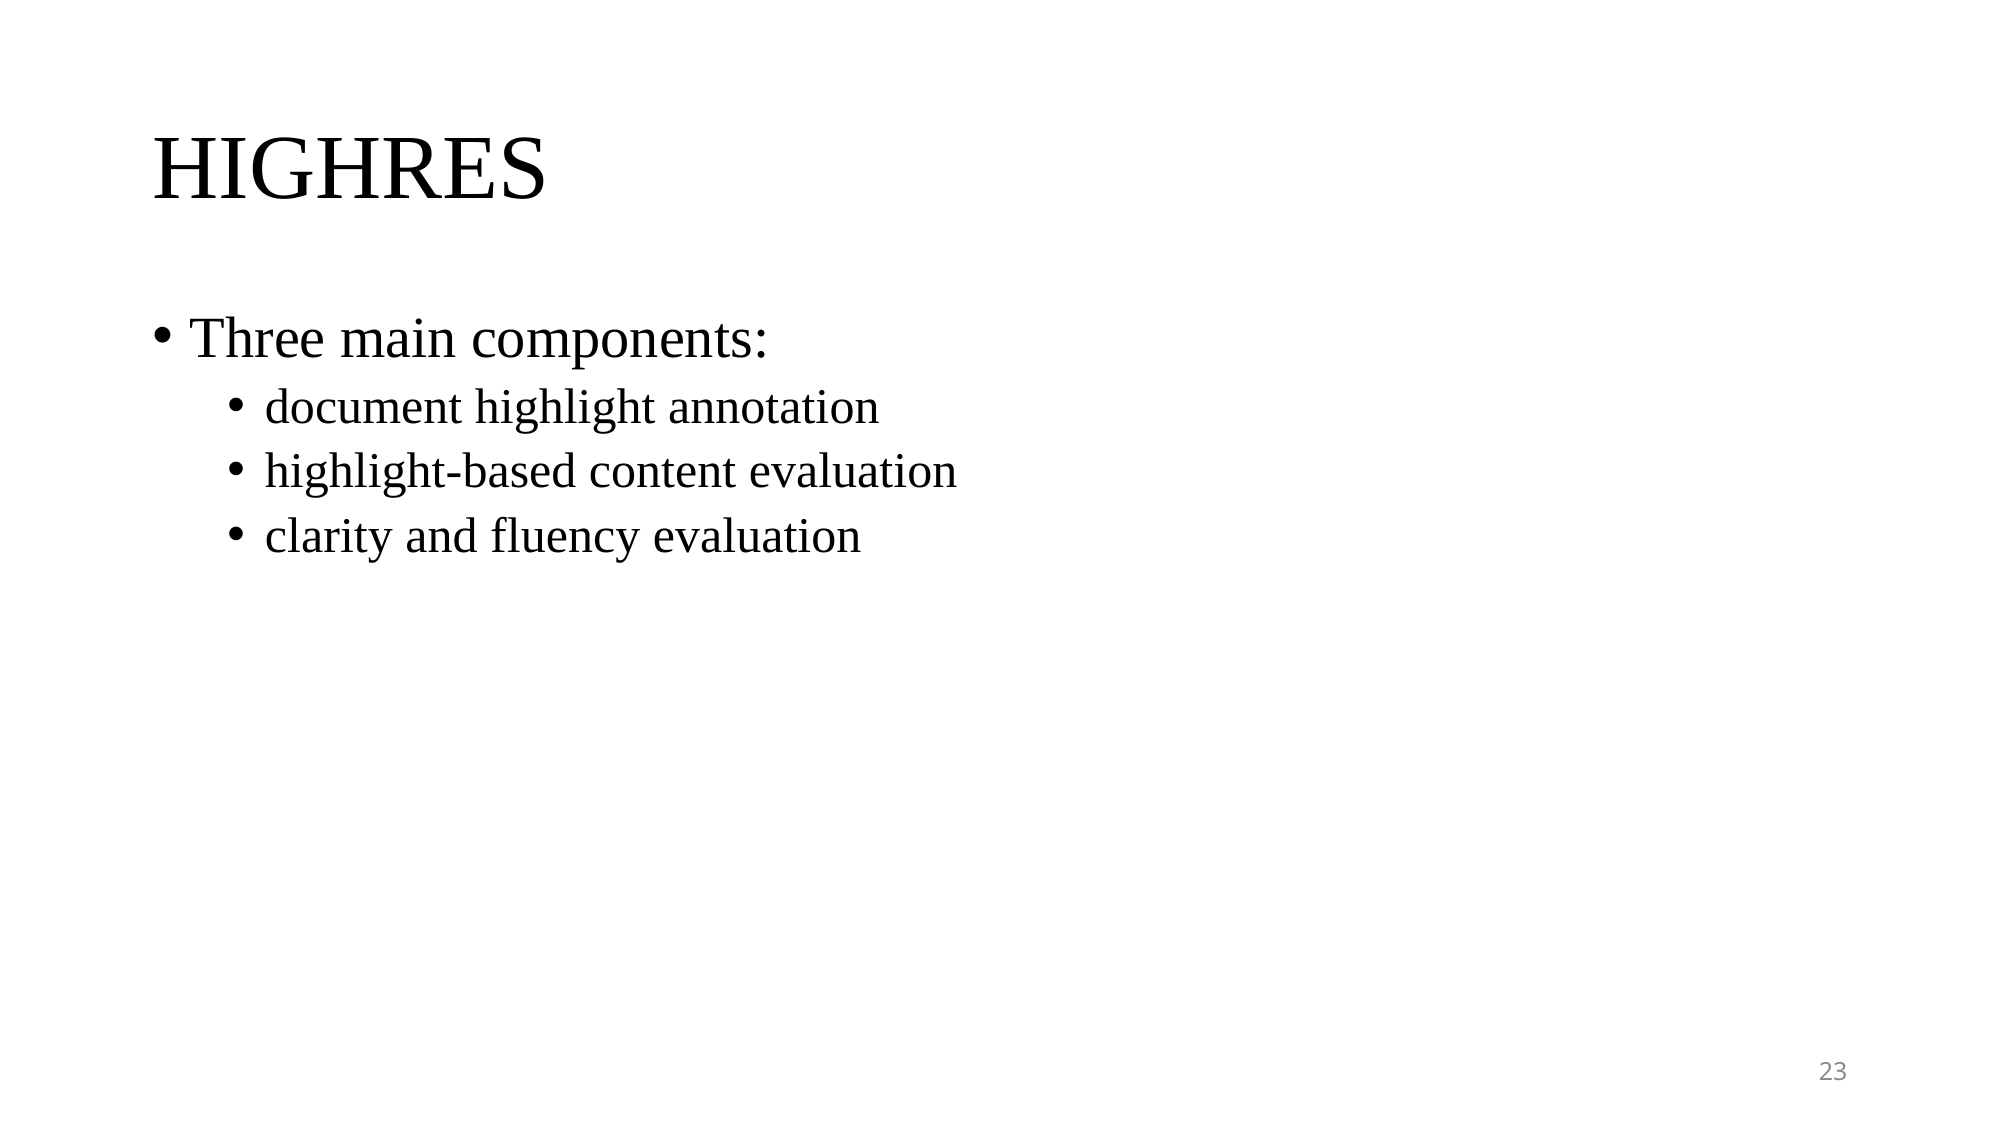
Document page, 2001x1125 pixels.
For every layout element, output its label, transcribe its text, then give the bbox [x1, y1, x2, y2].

title HIGHRES [137, 59, 1863, 278]
slide_number 23 [1412, 1042, 1863, 1103]
list Three main components: document highlight annotation highlight-based content evaluation clarity and fluency evaluation [137, 299, 1863, 1014]
